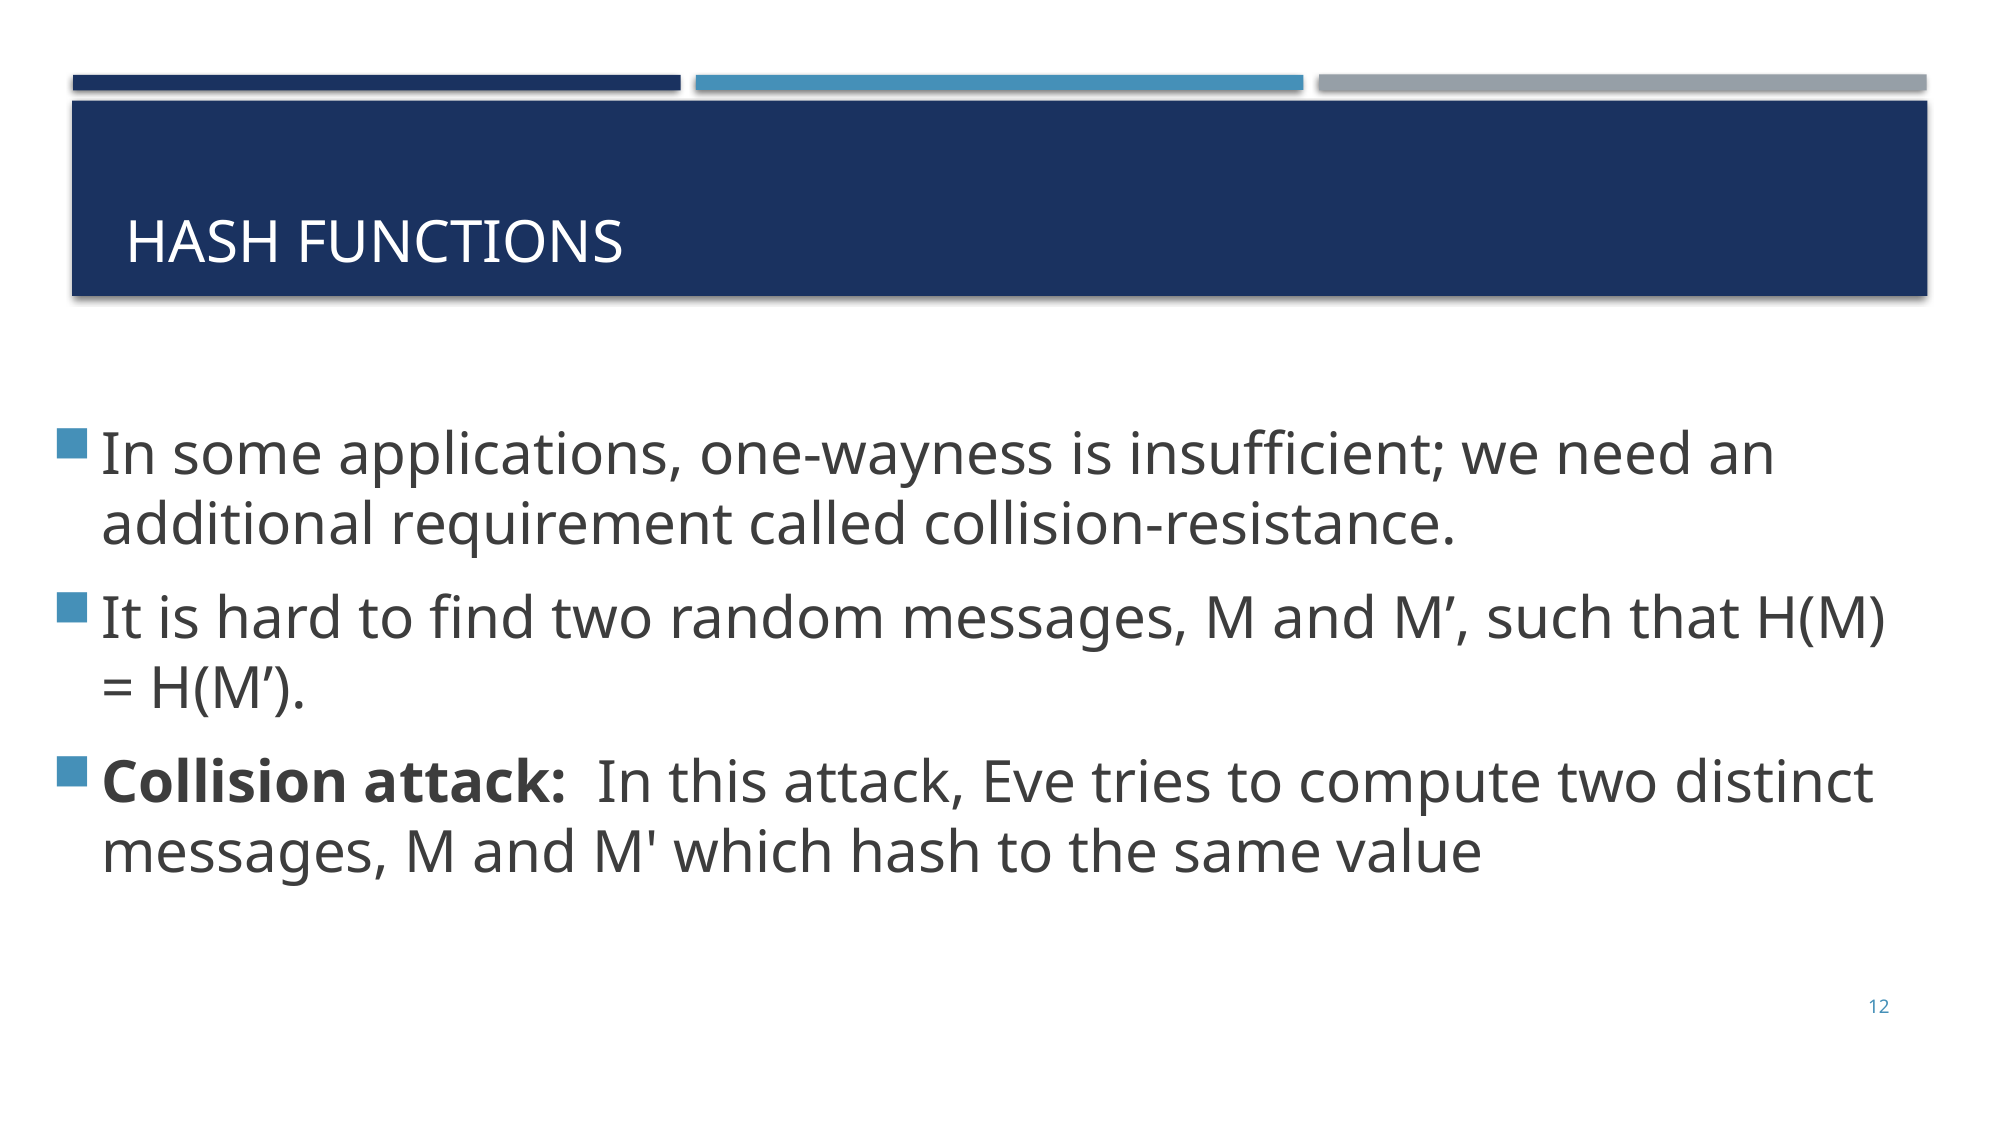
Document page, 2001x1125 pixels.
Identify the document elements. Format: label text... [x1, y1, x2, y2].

title hash functions [95, 115, 1905, 282]
list In some applications, one-wayness is insufficient; we need an additional requirement called collision-resistance. It is hard to find two random messages, M and M’, such that H(M) = H(M’). Collision attack: In this attack, Eve tries to compute two distinct messages, M and M' which hash to the same value [36, 315, 1945, 1079]
slide_number 12 [1732, 977, 1905, 1037]
